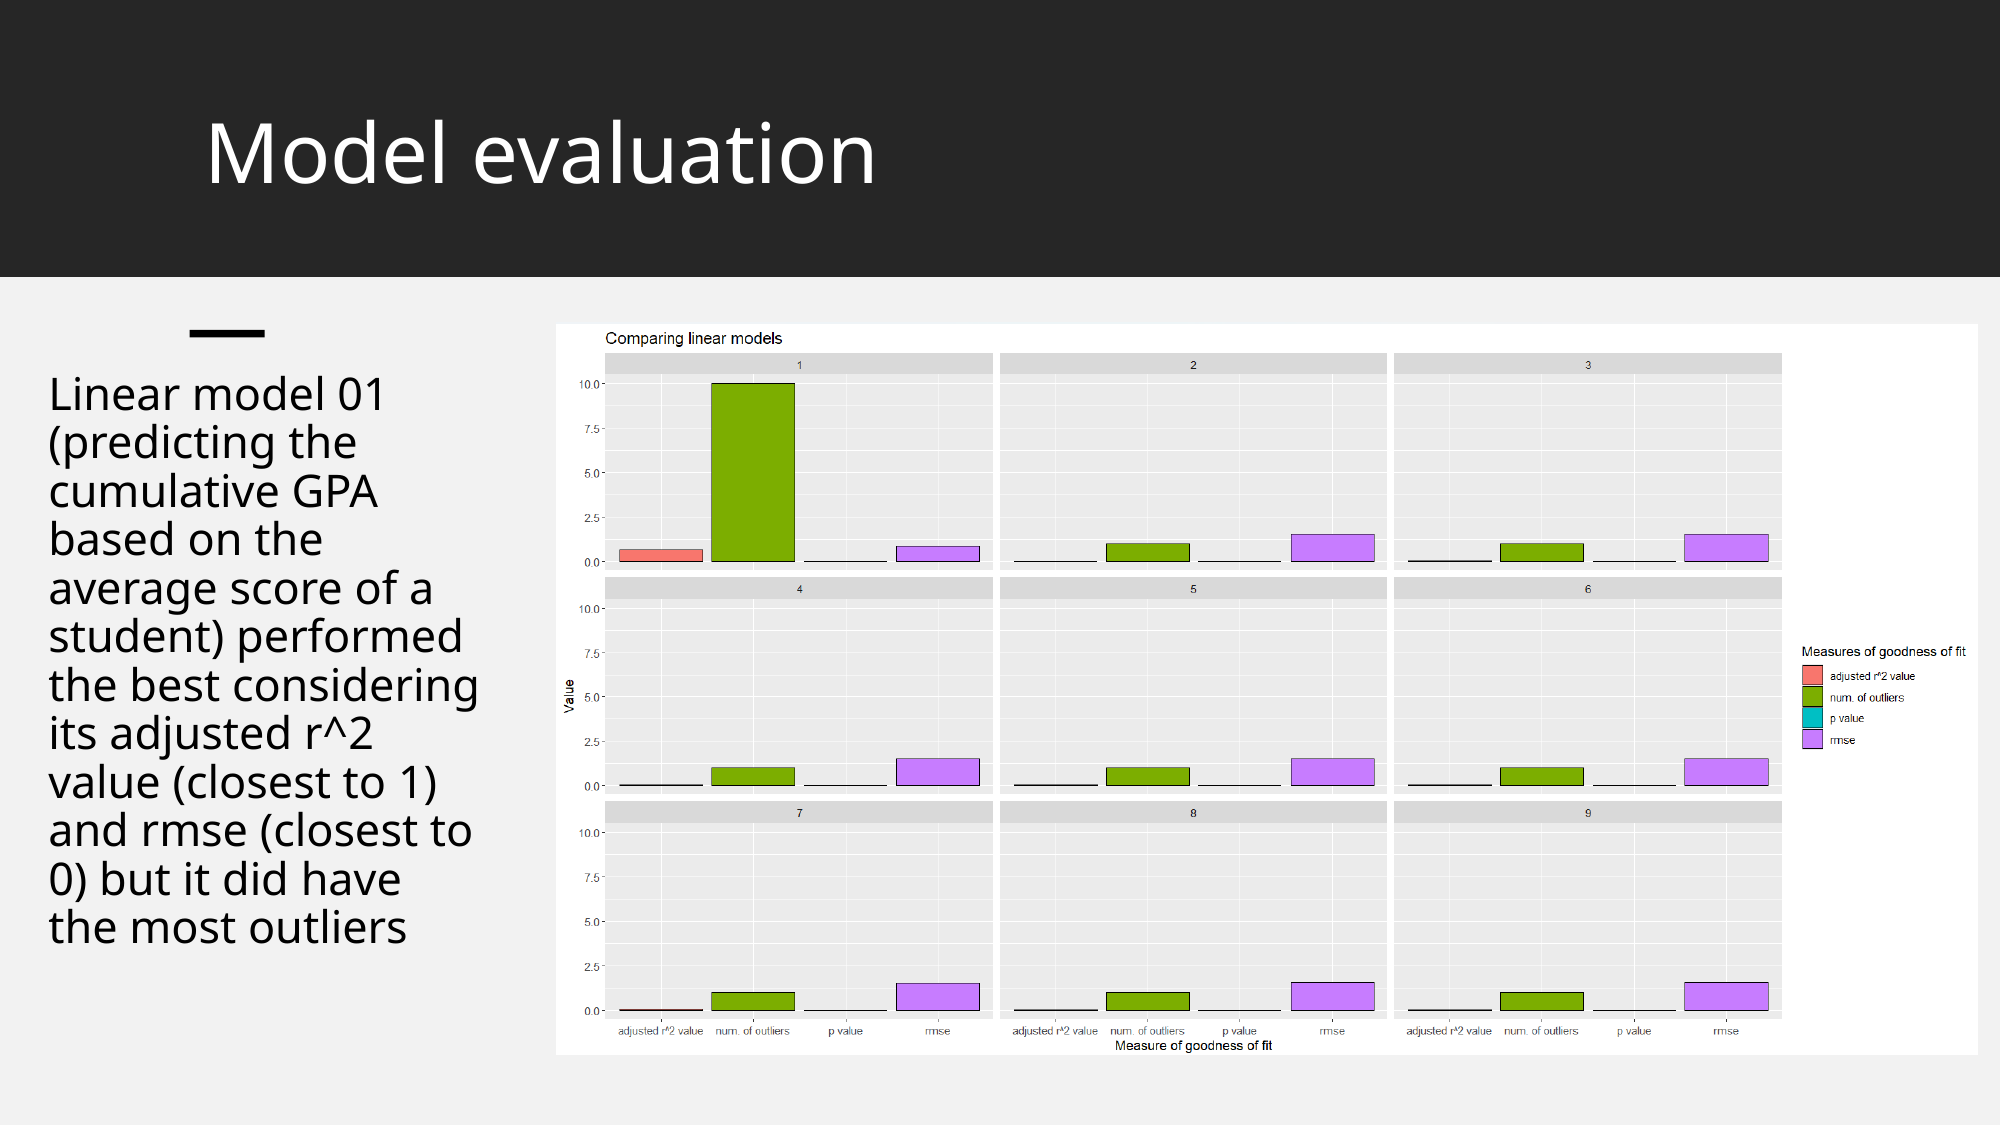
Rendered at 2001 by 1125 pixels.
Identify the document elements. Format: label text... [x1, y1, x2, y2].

text_box [188, 328, 266, 339]
title Model evaluation [189, 104, 1812, 253]
text_box [0, 275, 2000, 1125]
picture [556, 321, 1978, 1056]
list Linear model 01 (predicting the cumulative GPA based on the average score of a student) performed the best considering its adjusted r^2 value (closest to 1) and rmse (closest to 0) but it did have the most outliers [33, 363, 497, 1014]
text_box [0, 0, 2000, 275]
